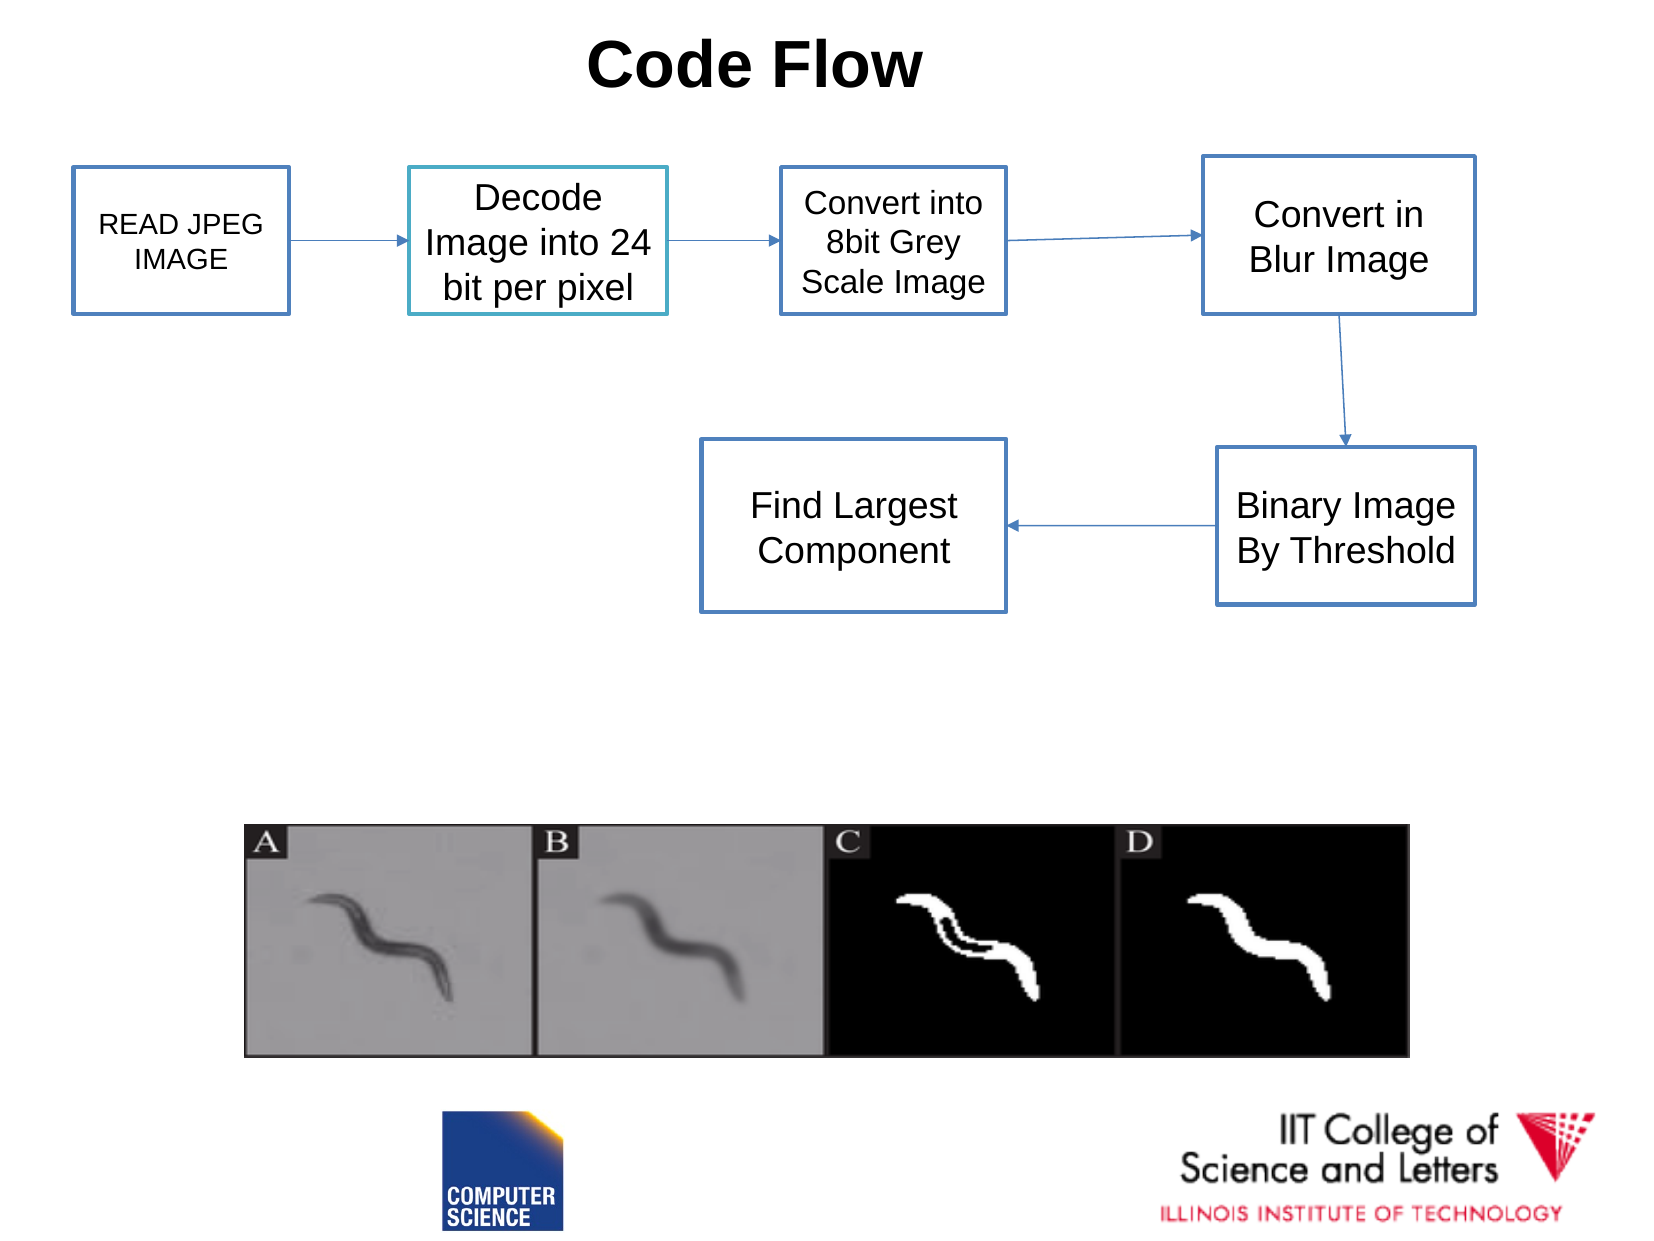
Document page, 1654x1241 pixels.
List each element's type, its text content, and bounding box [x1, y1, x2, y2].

text_box Decode Image into 24 bit per pixel [407, 165, 669, 316]
text_box Binary Image By Threshold [1215, 445, 1477, 607]
text_box READ JPEG IMAGE [71, 165, 291, 316]
picture [440, 1109, 565, 1233]
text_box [1338, 313, 1347, 448]
text_box Code Flow [571, 13, 939, 108]
text_box Find Largest Component [699, 437, 1008, 614]
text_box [1005, 234, 1204, 241]
text_box Convert into 8bit Grey Scale Image [779, 165, 1008, 316]
text_box Convert in Blur Image [1201, 154, 1477, 316]
picture [243, 824, 1410, 1058]
picture [1019, 1060, 1654, 1241]
